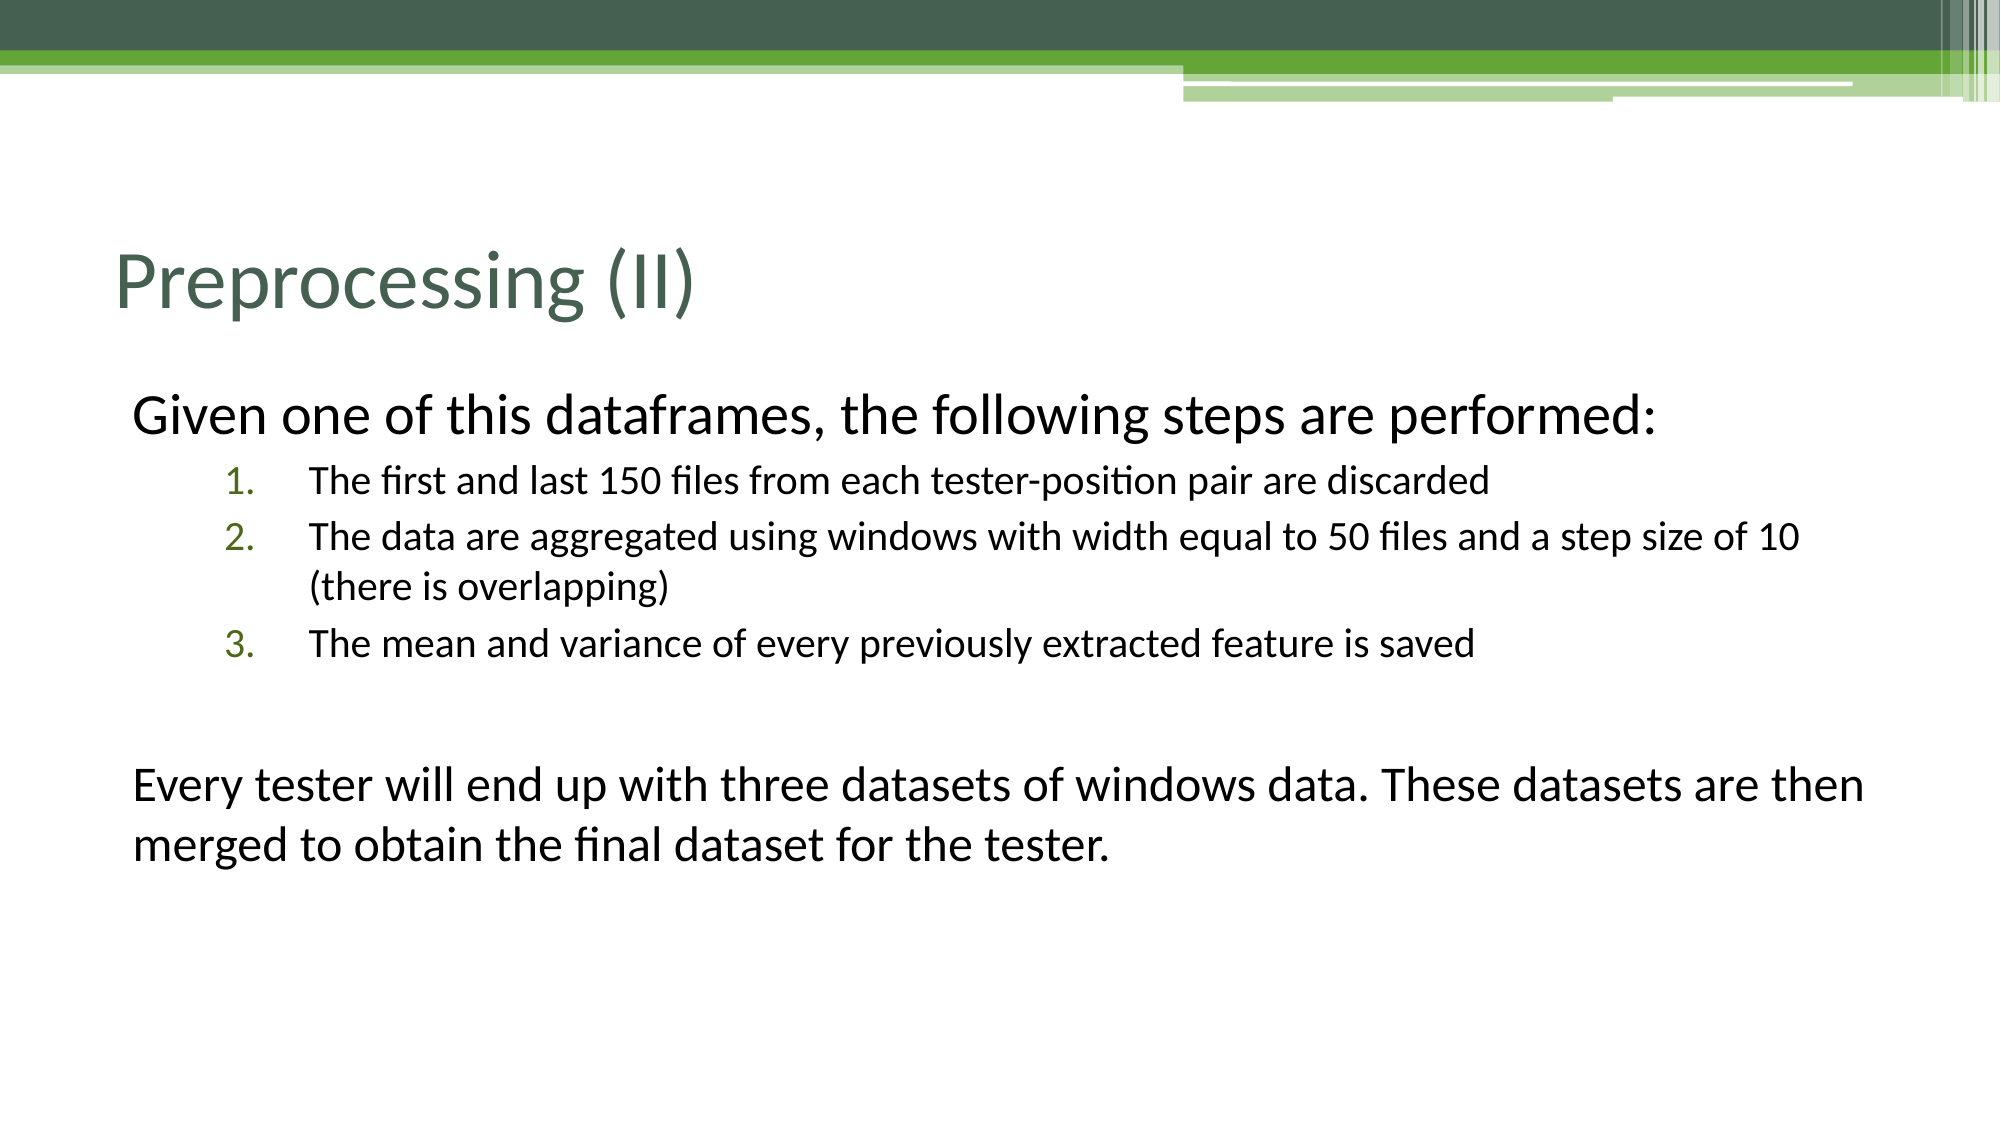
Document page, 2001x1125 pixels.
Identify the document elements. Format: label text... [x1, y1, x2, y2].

title Preprocessing (II) [99, 187, 1900, 363]
list Given one of this dataframes, the following steps are performed: The first and last 150 files from each tester-position pair are discarded The data are aggregated using windows with width equal to 50 files and a step size of 10 (there is overlapping) The mean and variance of every previously extracted feature is saved Every tester will end up with three datasets of windows data. These datasets are then merged to obtain the final dataset for the tester. [99, 368, 1900, 1079]
